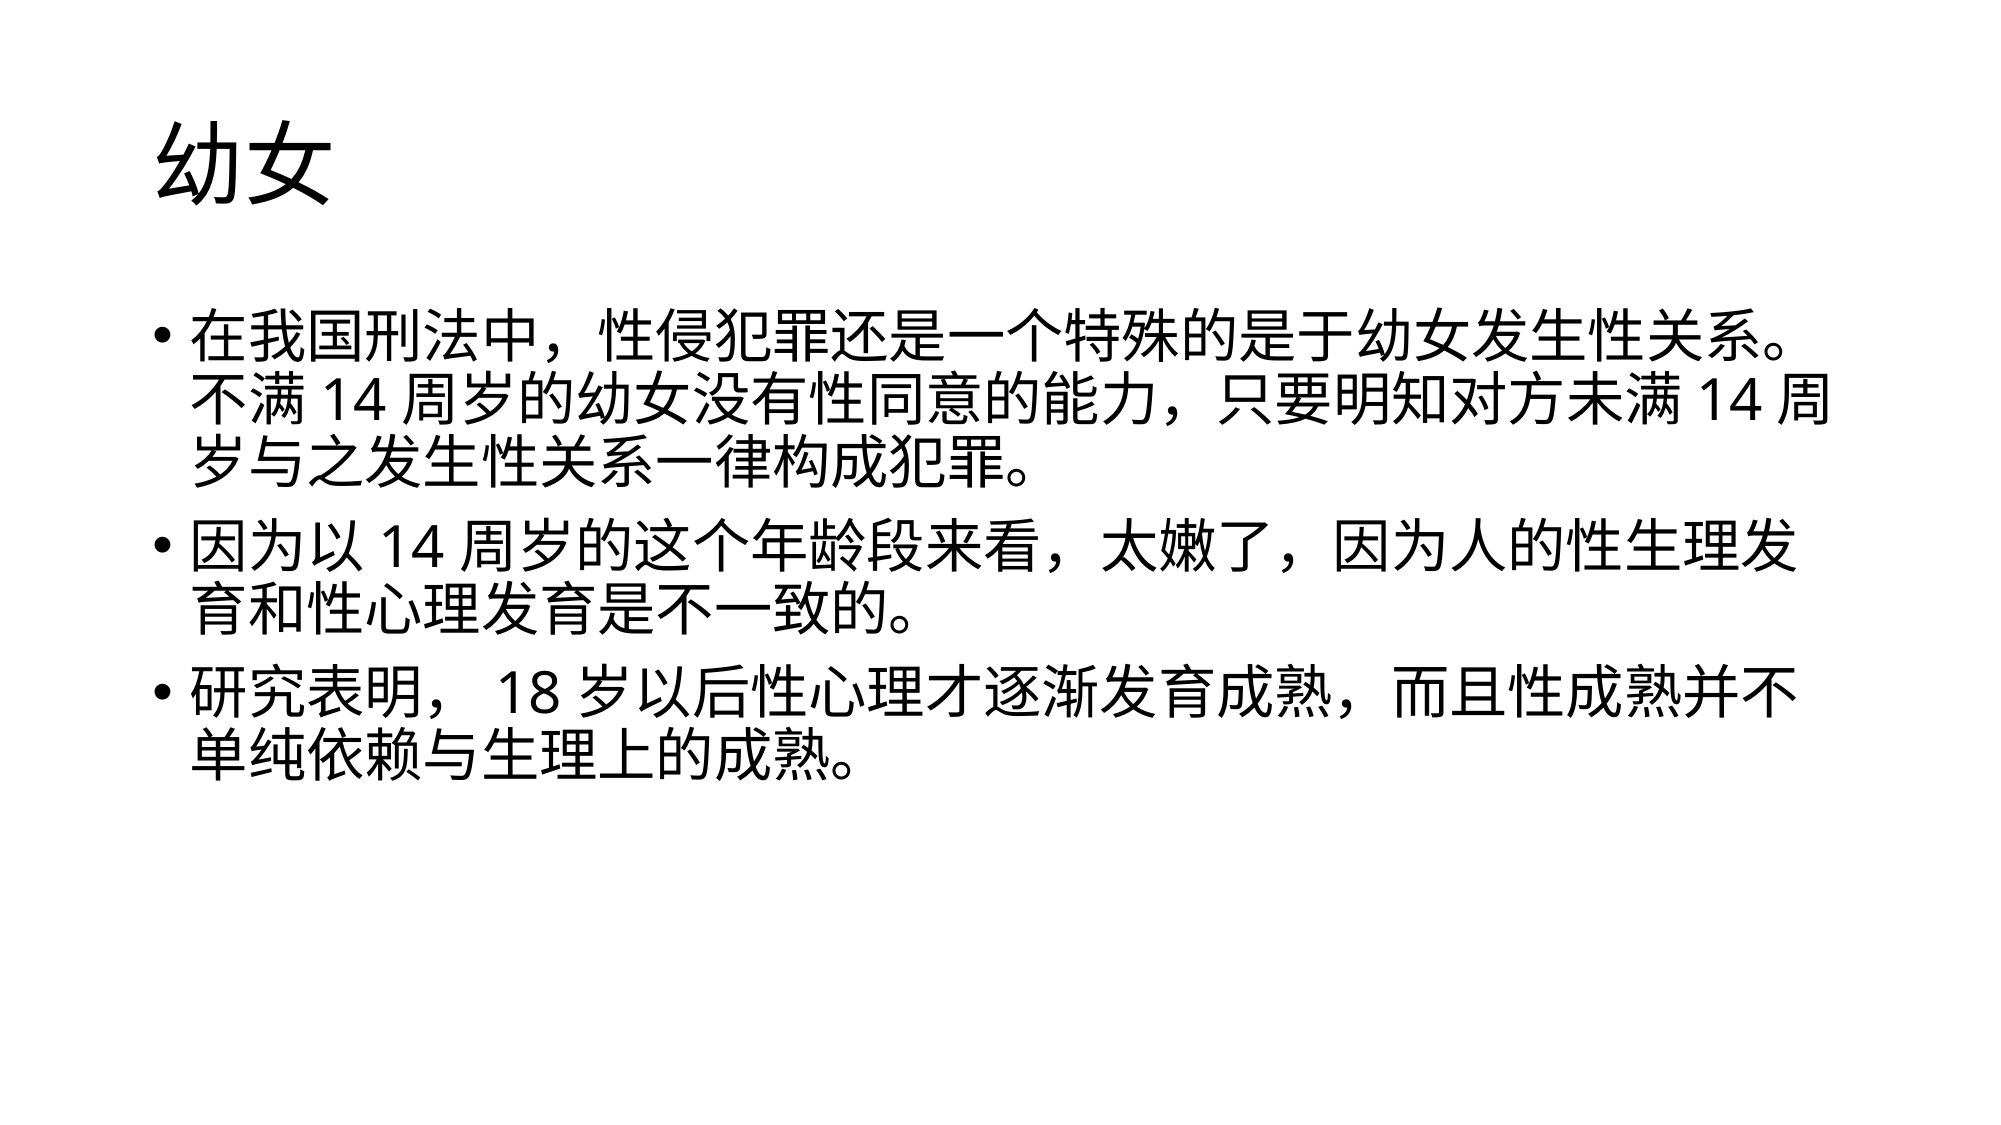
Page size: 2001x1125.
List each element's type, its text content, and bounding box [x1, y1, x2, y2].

title 幼女 [137, 59, 1863, 278]
list 在我国刑法中，性侵犯罪还是一个特殊的是于幼女发生性关系。不满14周岁的幼女没有性同意的能力，只要明知对方未满14周岁与之发生性关系一律构成犯罪。 因为以14周岁的这个年龄段来看，太嫩了，因为人的性生理发育和性心理发育是不一致的。 研究表明，18岁以后性心理才逐渐发育成熟，而且性成熟并不单纯依赖与生理上的成熟。 [137, 299, 1863, 1014]
